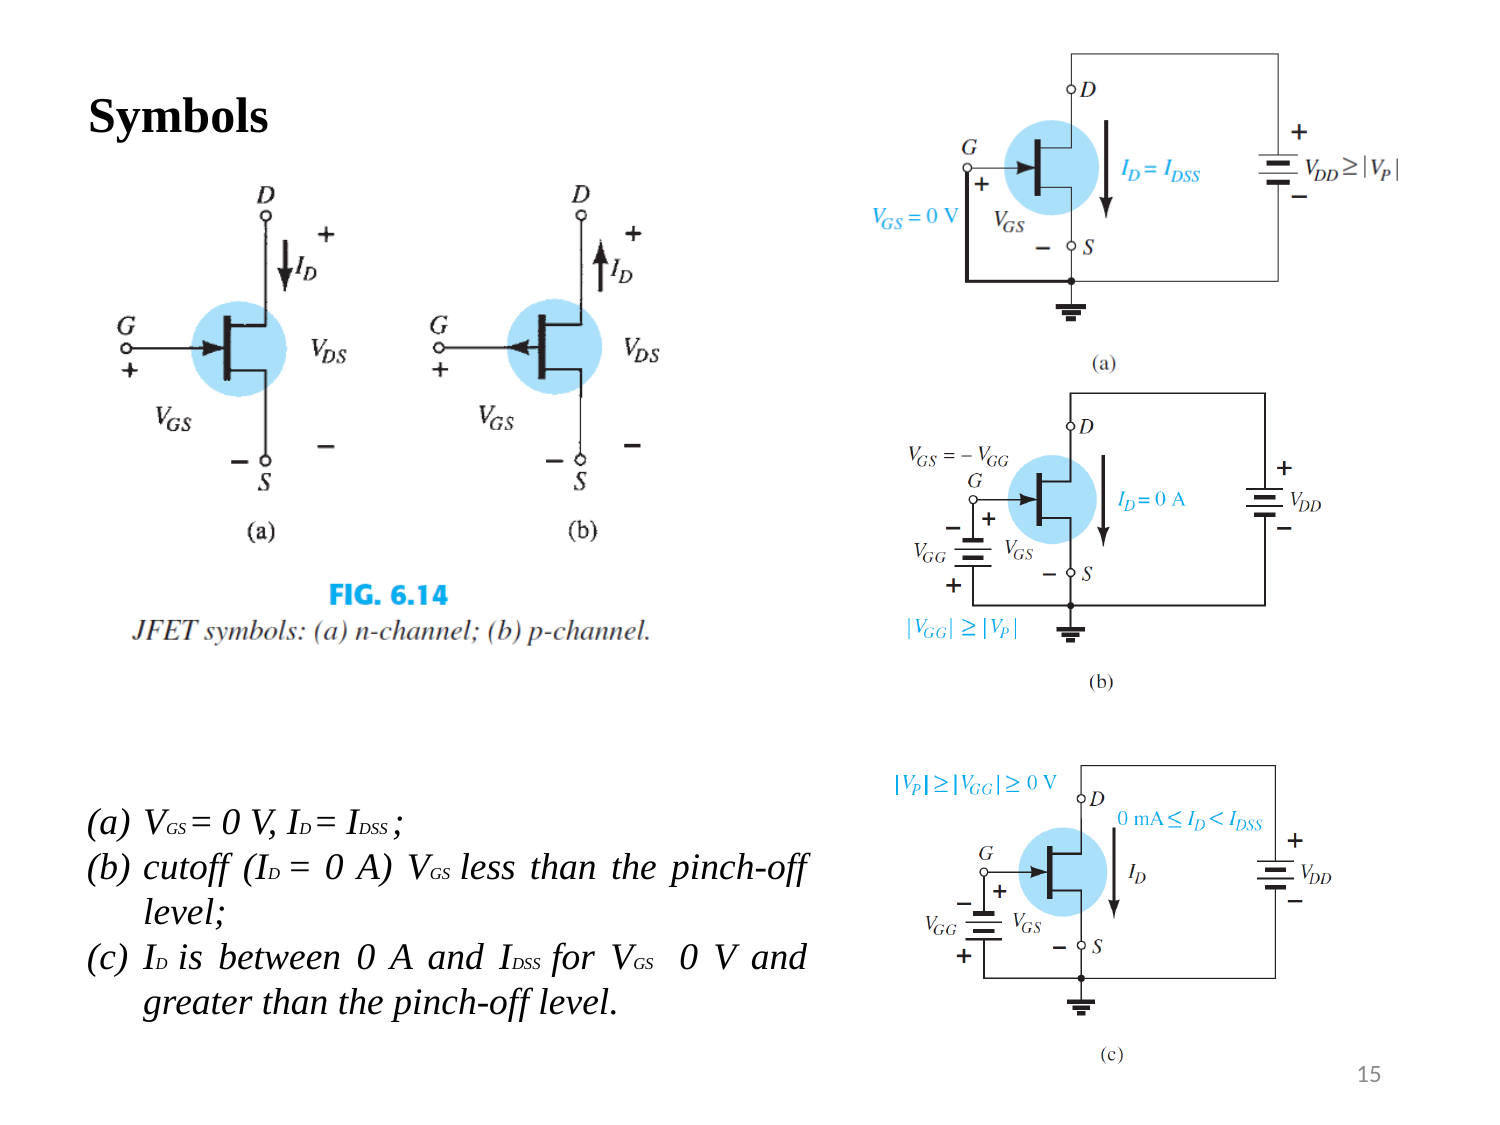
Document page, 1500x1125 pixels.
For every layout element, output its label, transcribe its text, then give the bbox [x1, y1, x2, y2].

text_box VGS = 0 V, ID = IDSS ; cutoff (ID = 0 A) VGS less than the pinch-off level; ID is between 0 A and IDSS for VGS 0 V and greater than the pinch-off level. [72, 789, 823, 1030]
slide_number 15 [1059, 1042, 1397, 1103]
picture [853, 13, 1432, 700]
picture [881, 748, 1346, 1073]
picture [53, 163, 769, 675]
text_box Symbols [73, 75, 284, 151]
